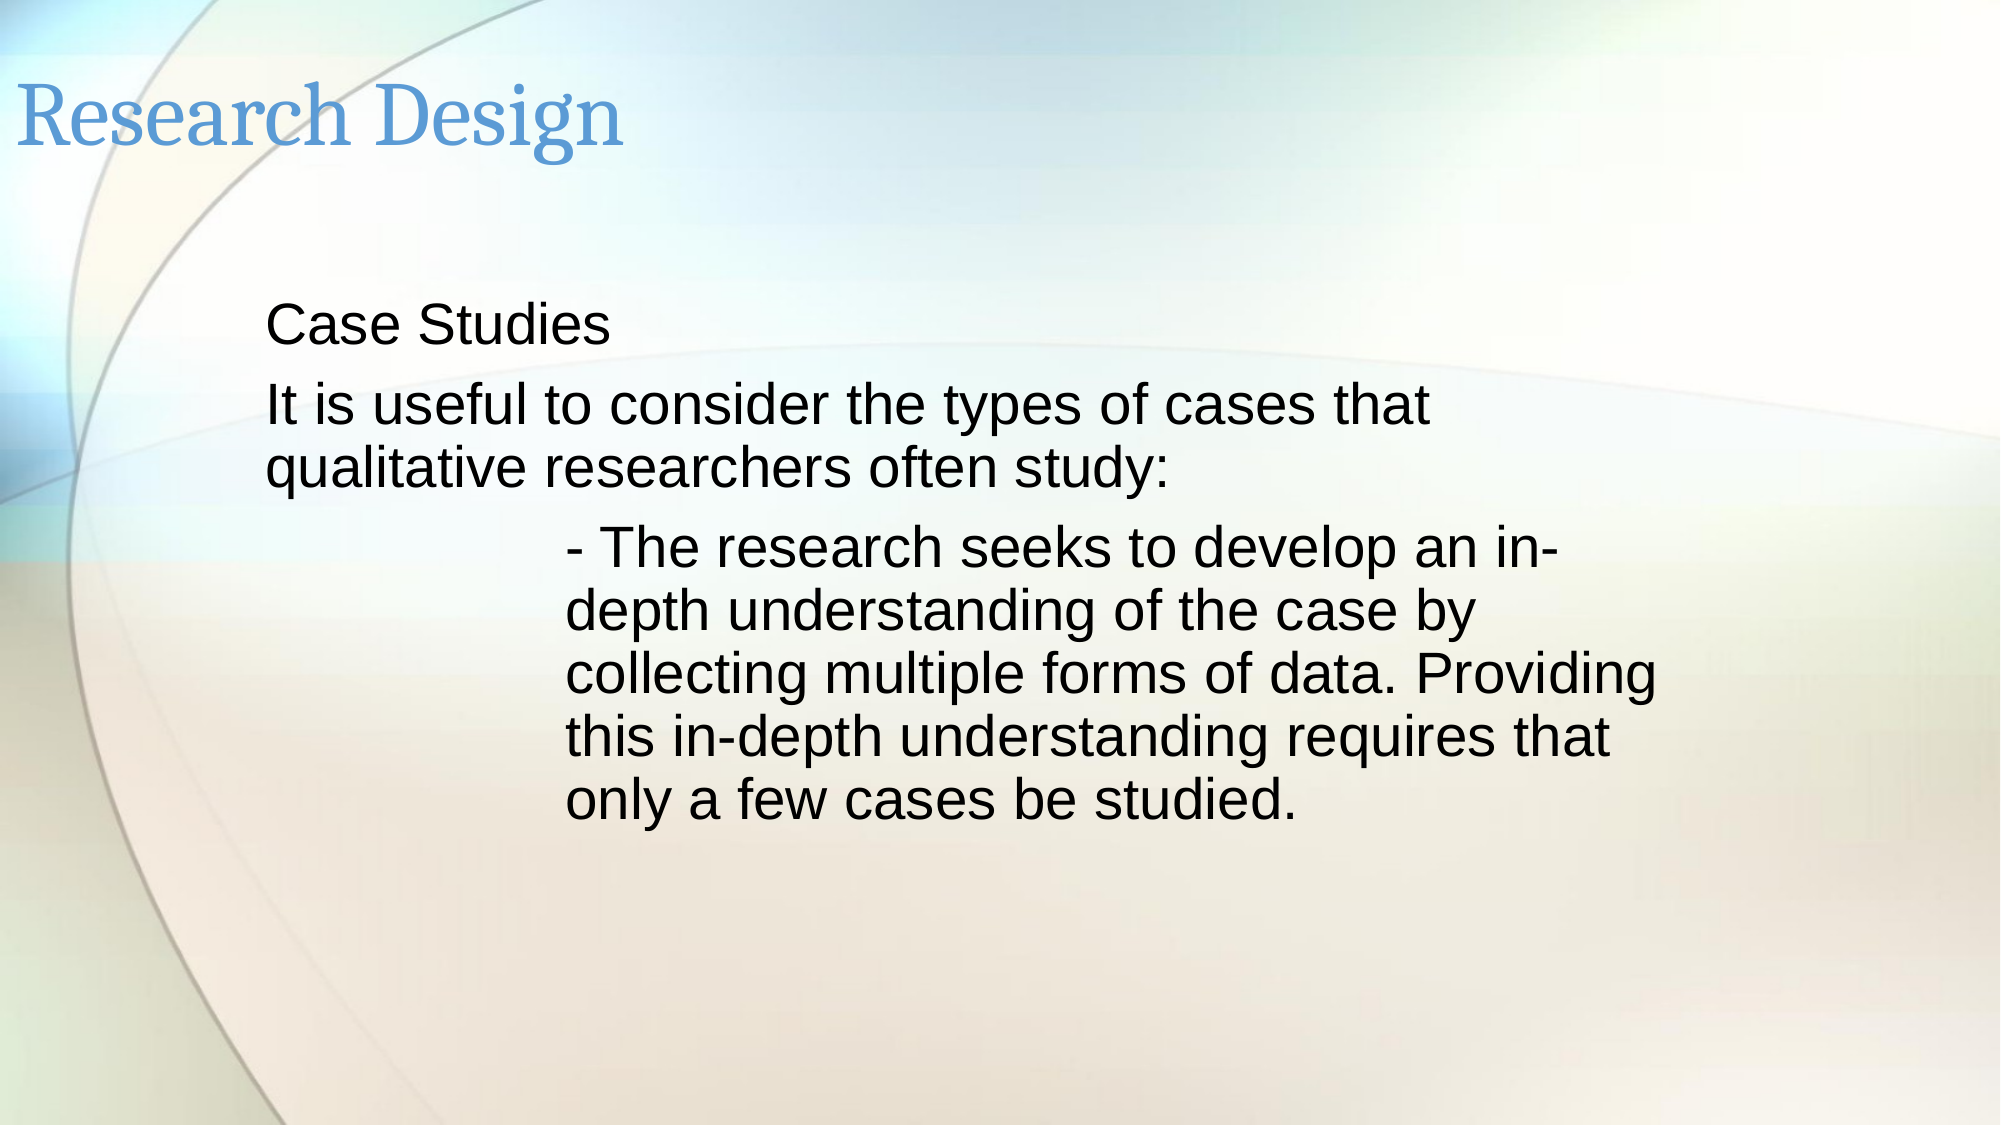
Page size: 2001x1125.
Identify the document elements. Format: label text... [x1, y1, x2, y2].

title Research Design [0, 0, 1482, 218]
picture [0, 0, 2001, 1125]
list Case Studies It is useful to consider the types of cases that qualitative researchers often study: - The research seeks to develop an in- depth understanding of the case by collecting multiple forms of data. Providing this in-depth understanding requires that only a few cases be studied. [250, 286, 1711, 989]
